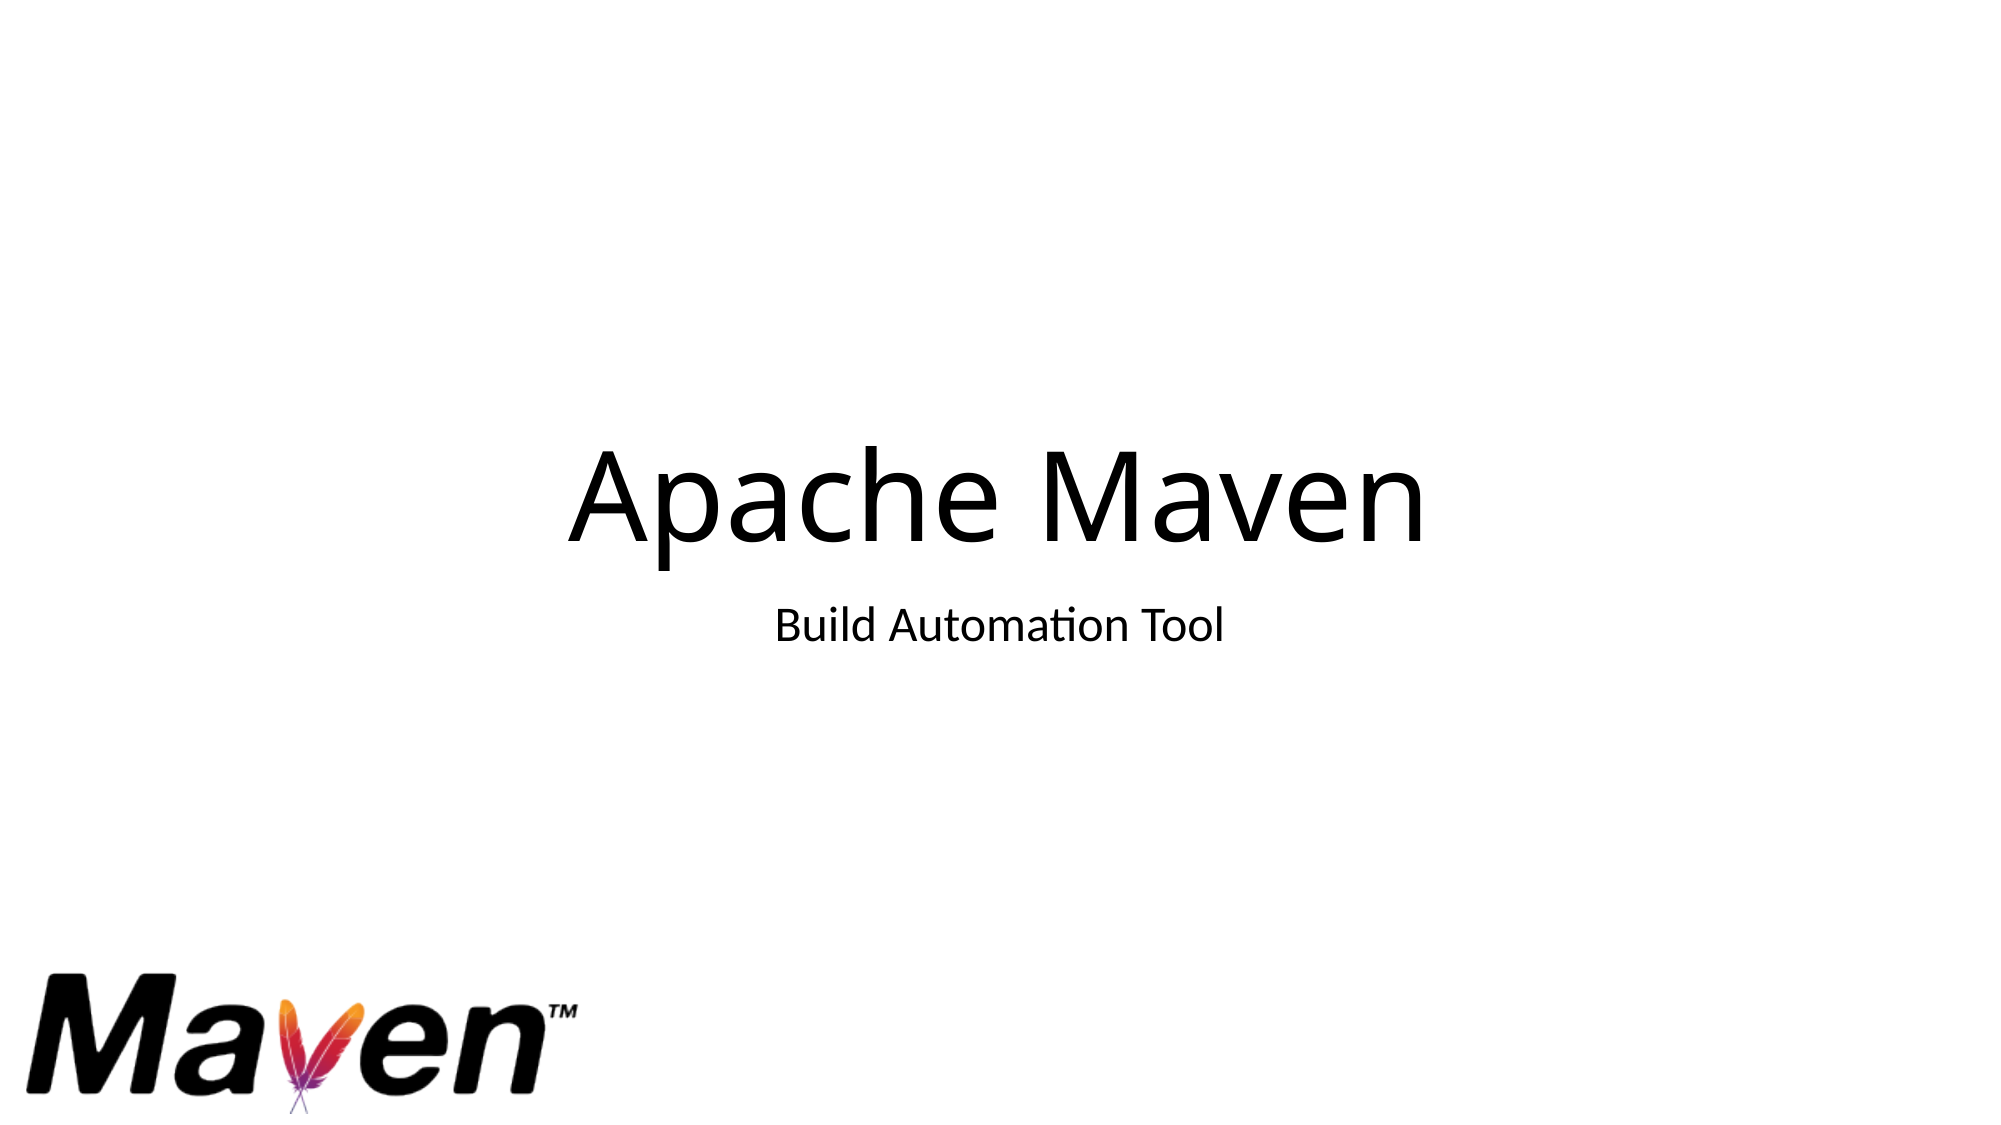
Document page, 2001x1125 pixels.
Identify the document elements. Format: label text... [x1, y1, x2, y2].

title Apache Maven [249, 184, 1750, 576]
subtitle Build Automation Tool [249, 590, 1750, 863]
picture [15, 969, 582, 1114]
